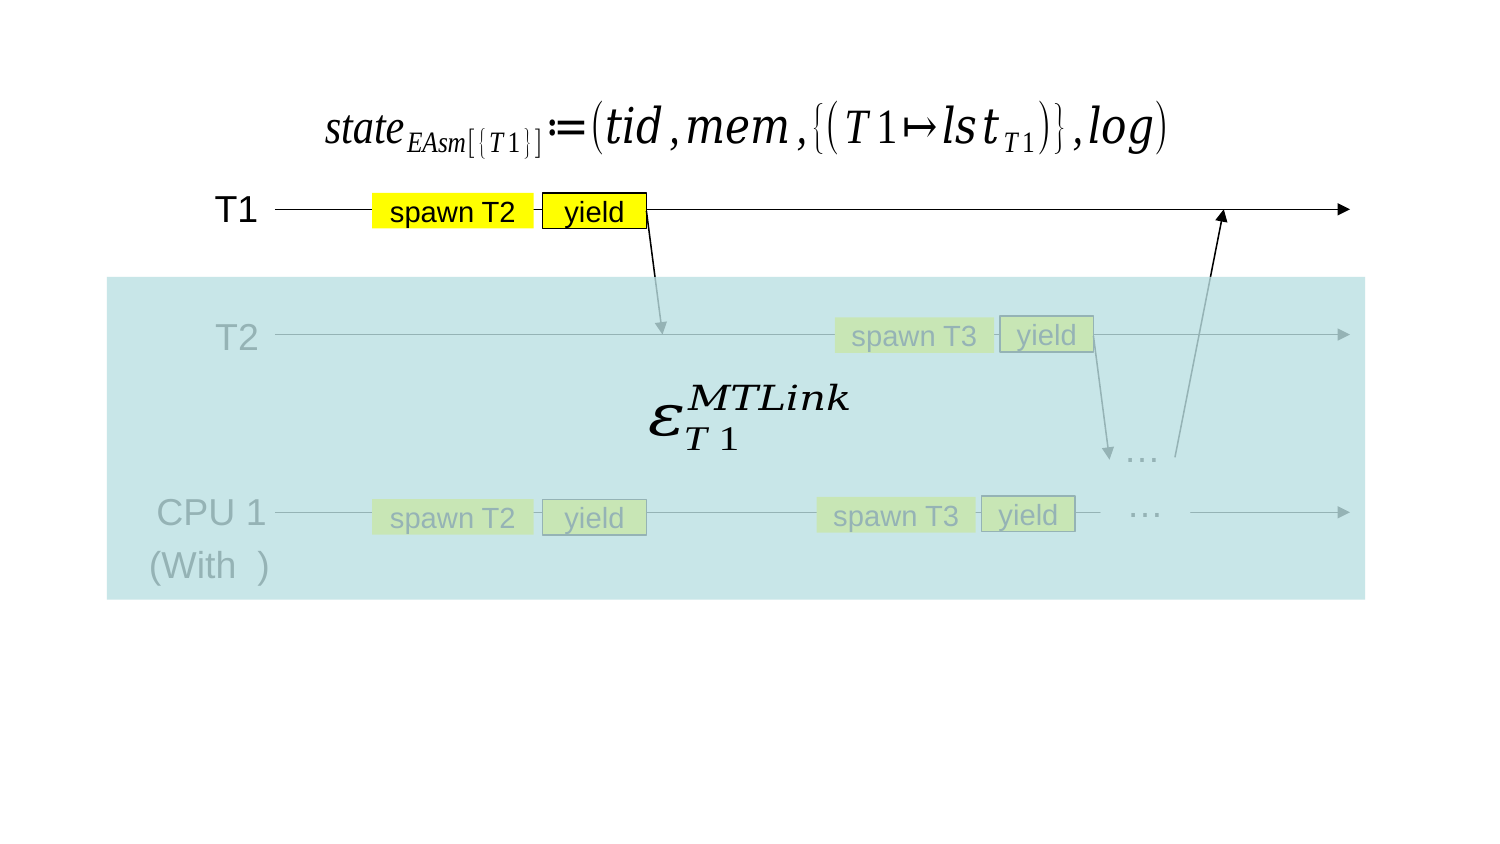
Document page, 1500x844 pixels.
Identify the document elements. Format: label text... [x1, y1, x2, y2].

text_box spawn T2 [372, 192, 534, 208]
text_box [646, 210, 663, 335]
text_box spawn T2 [372, 218, 534, 229]
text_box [1174, 209, 1225, 458]
text_box T1 [199, 177, 274, 238]
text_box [1093, 335, 1110, 460]
text_box yield [542, 218, 641, 229]
text_box yield [542, 193, 647, 208]
text_box [106, 276, 1366, 600]
